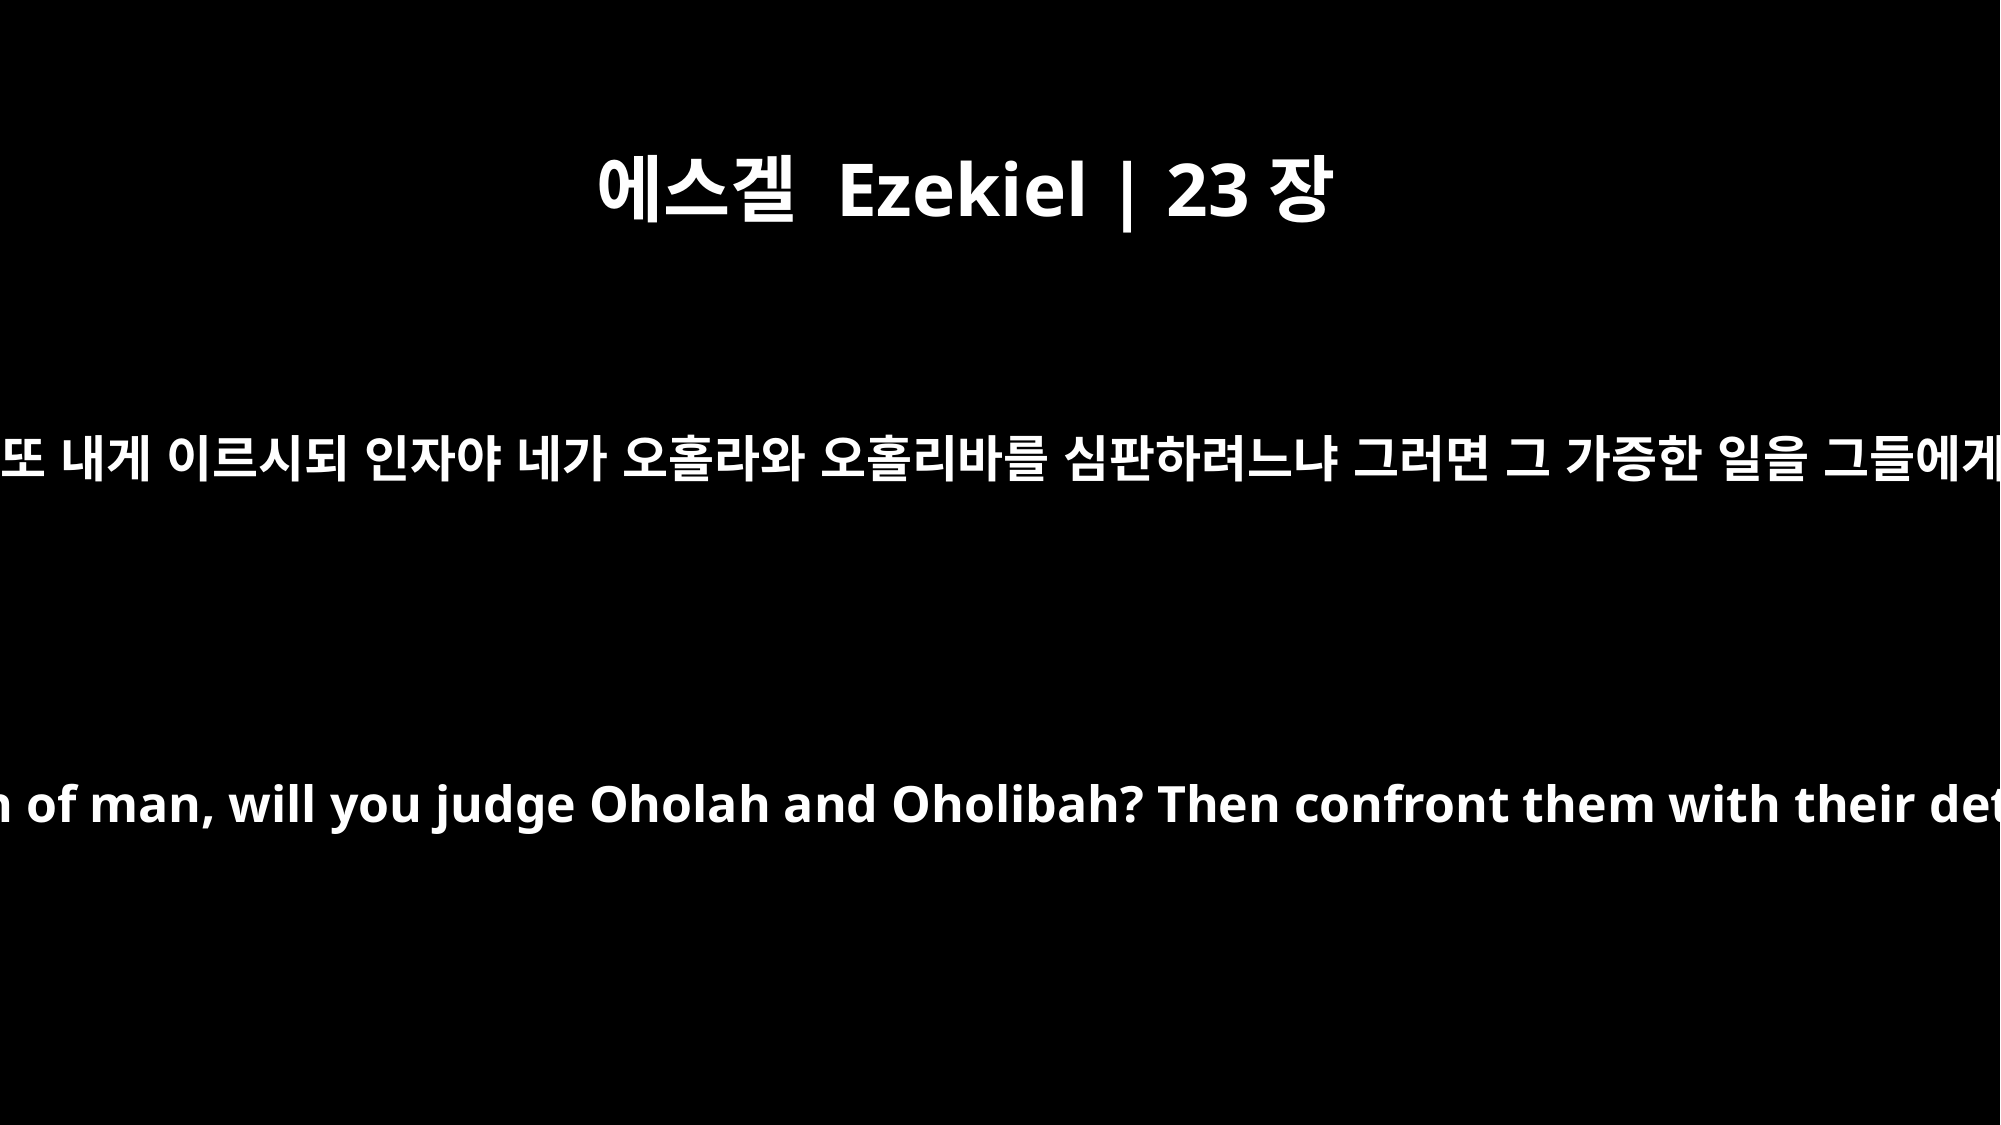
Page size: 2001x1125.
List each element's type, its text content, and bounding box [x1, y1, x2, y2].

text_box The LORD said to me: "Son of man, will you judge Oholah and Oholibah? Then confront them with their detestable practices, [0, 764, 2000, 840]
text_box 에스겔 Ezekiel | 23장 [581, 136, 1351, 239]
text_box 36 여호와께서 또 내게 이르시되 인자야 네가 오홀라와 오홀리바를 심판하려느냐 그러면 그 가증한 일을 그들에게 말하라 [0, 359, 2000, 495]
